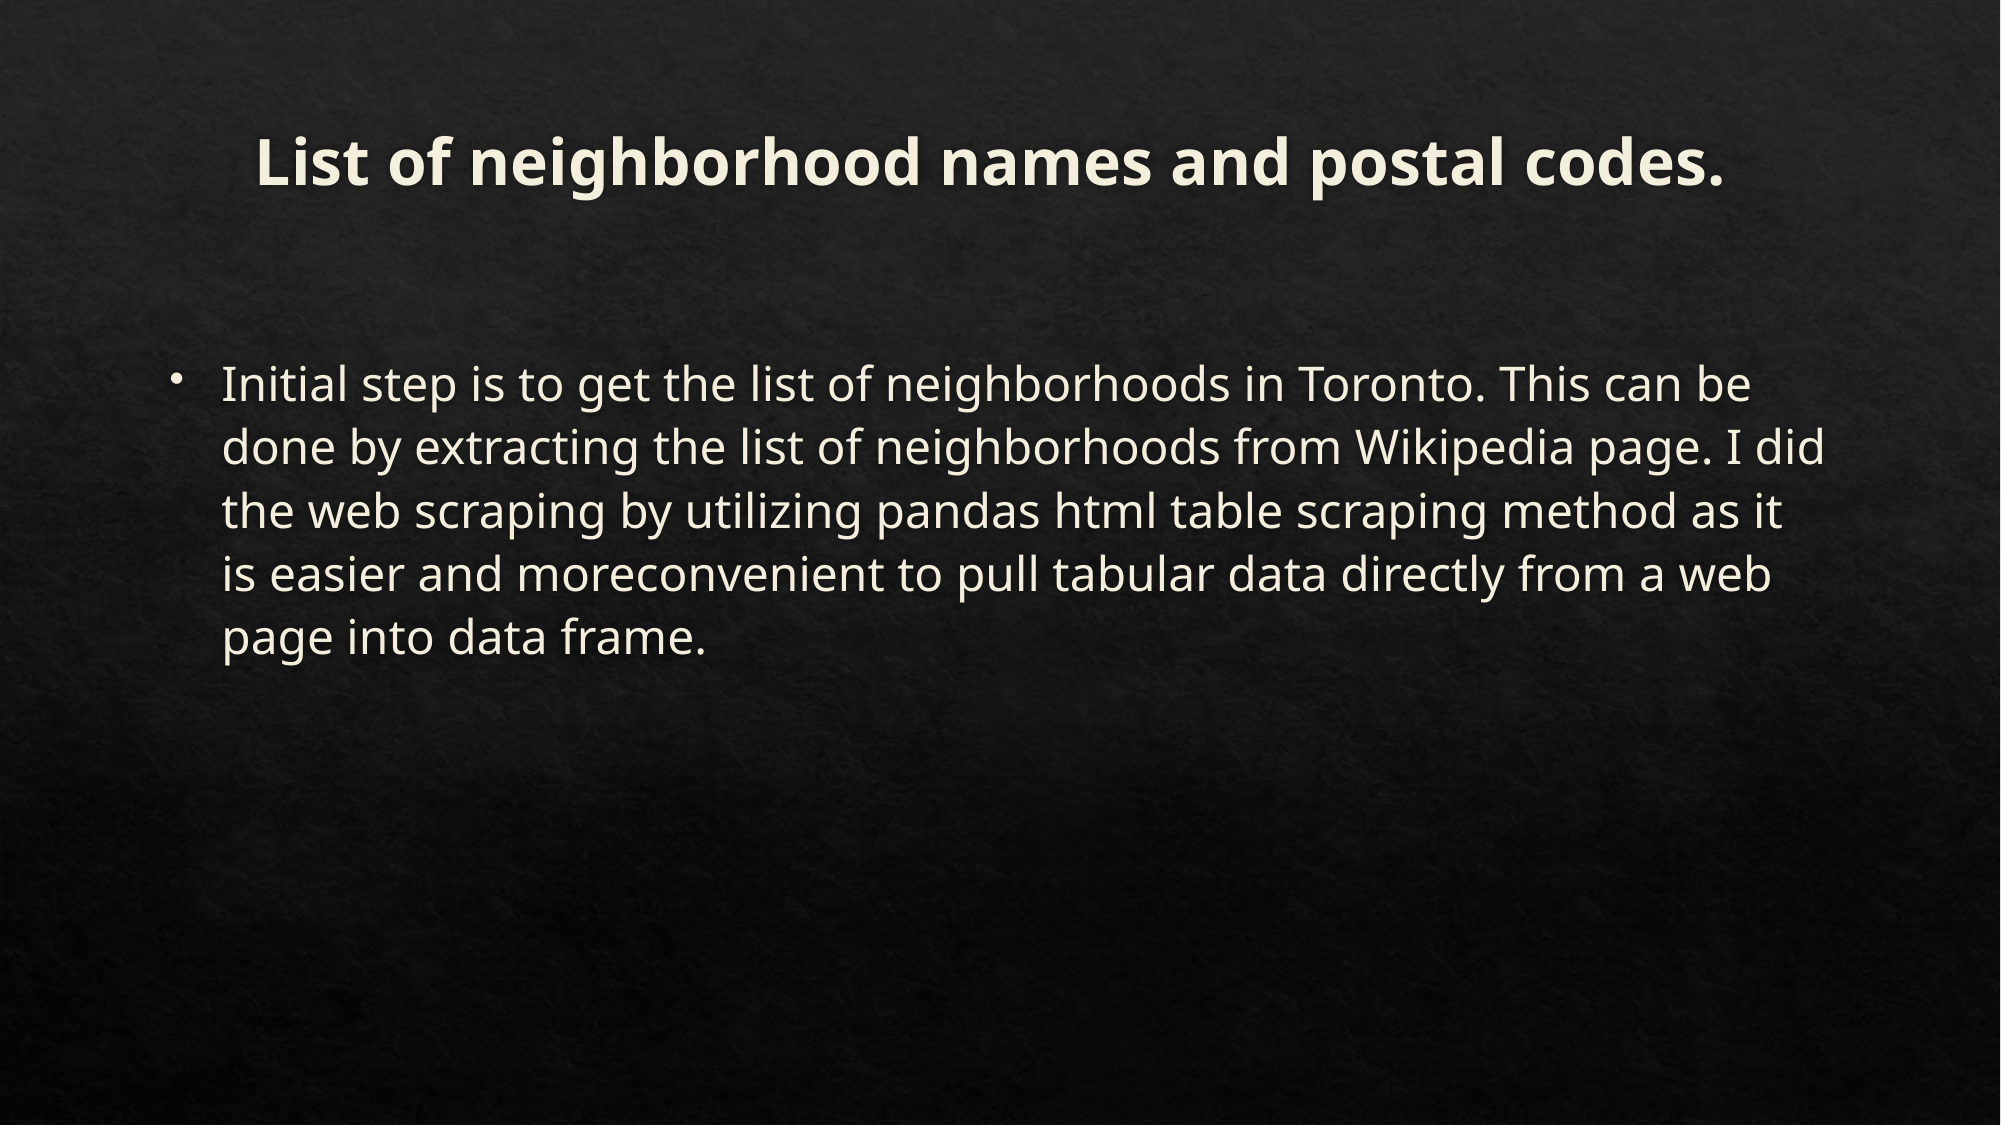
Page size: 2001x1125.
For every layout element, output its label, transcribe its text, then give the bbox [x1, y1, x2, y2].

title List of neighborhood names and postal codes. [149, 99, 1849, 307]
list Initial step is to get the list of neighborhoods in Toronto. This can be done by extracting the list of neighborhoods from Wikipedia page. I did the web scraping by utilizing pandas html table scraping method as it is easier and moreconvenient to pull tabular data directly from a web page into data frame. [149, 340, 1849, 950]
